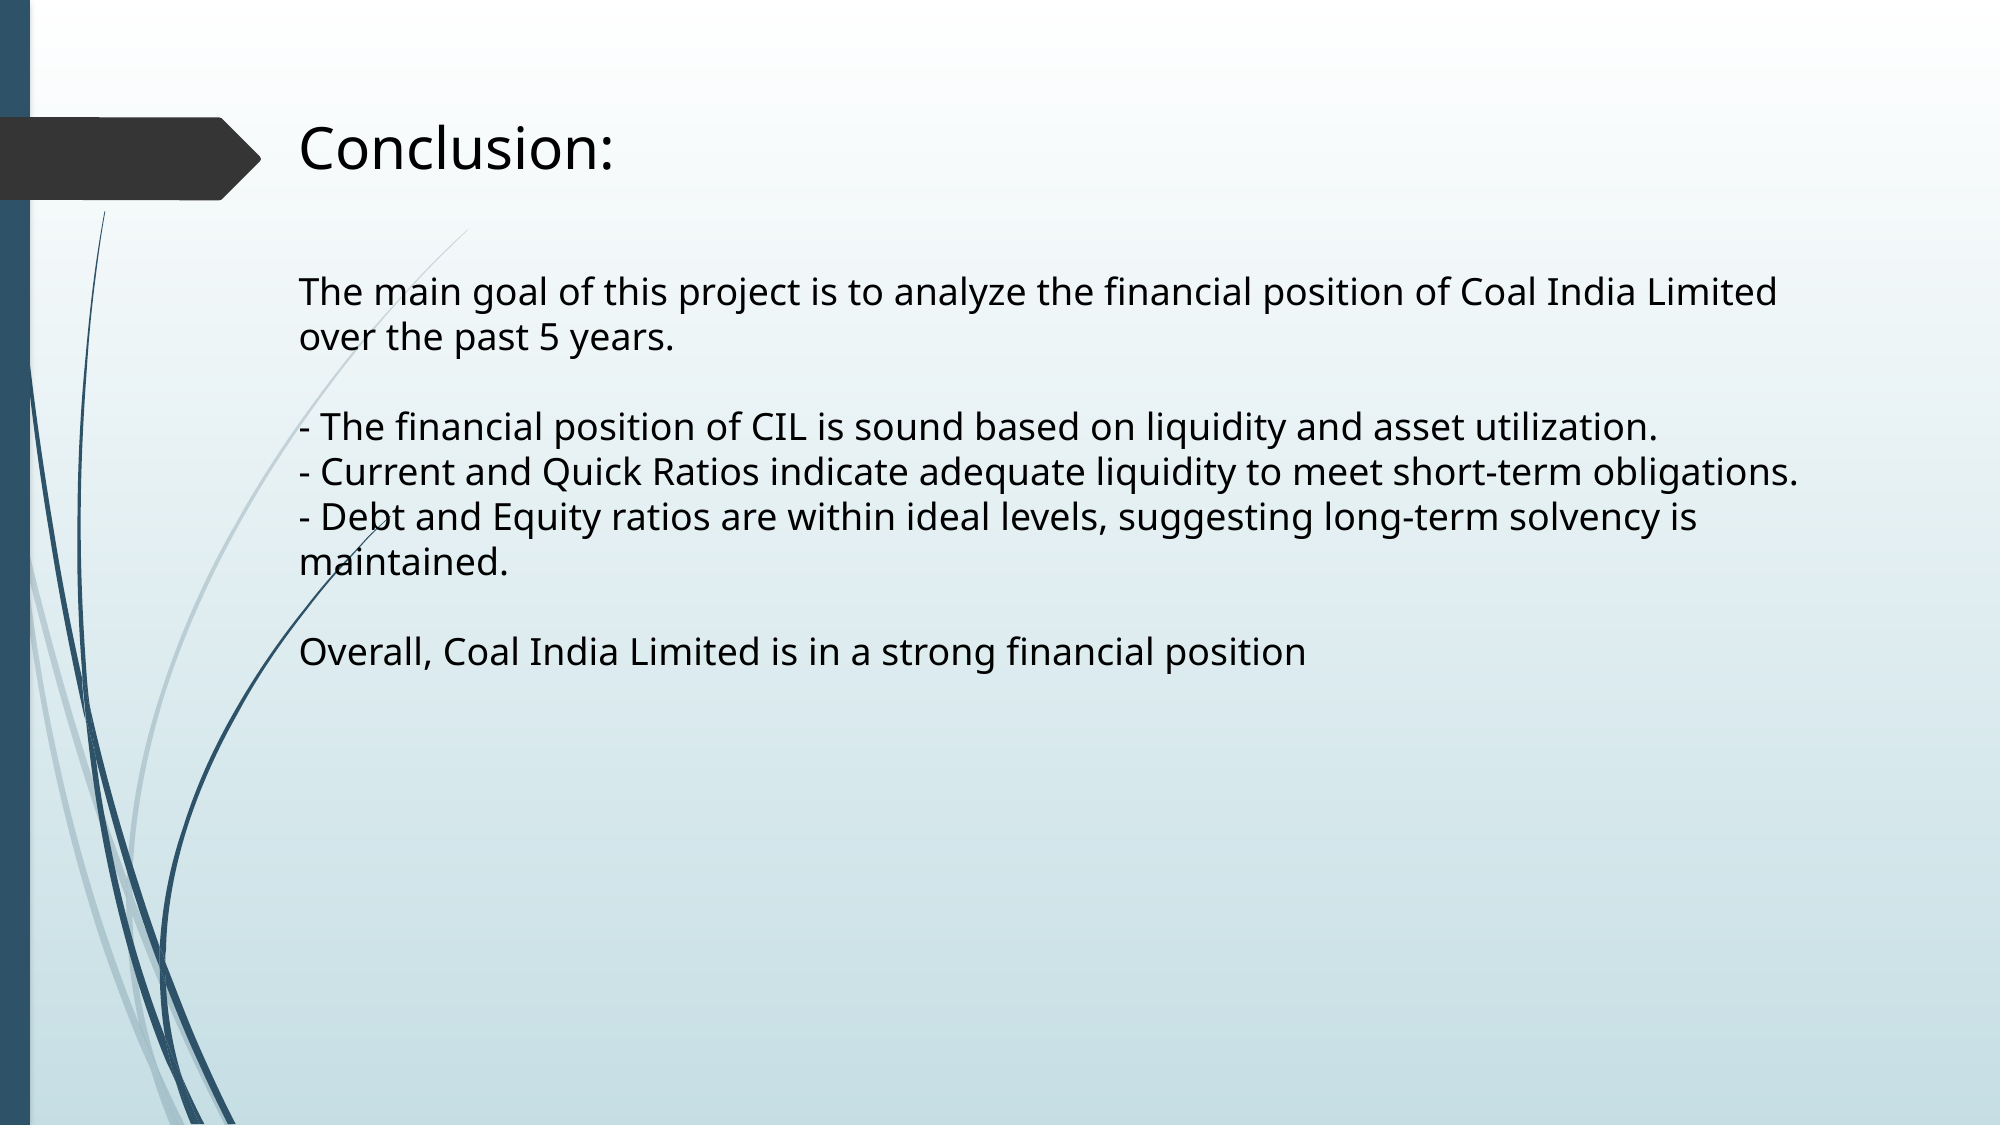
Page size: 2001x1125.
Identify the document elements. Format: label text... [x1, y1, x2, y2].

text_box The main goal of this project is to analyze the financial position of Coal India Limited over the past 5 years. - The financial position of CIL is sound based on liquidity and asset utilization. - Current and Quick Ratios indicate adequate liquidity to meet short-term obligations. - Debt and Equity ratios are within ideal levels, suggesting long-term solvency is maintained. Overall, Coal India Limited is in a strong financial position [283, 260, 1826, 680]
text_box Conclusion: [283, 103, 1284, 259]
